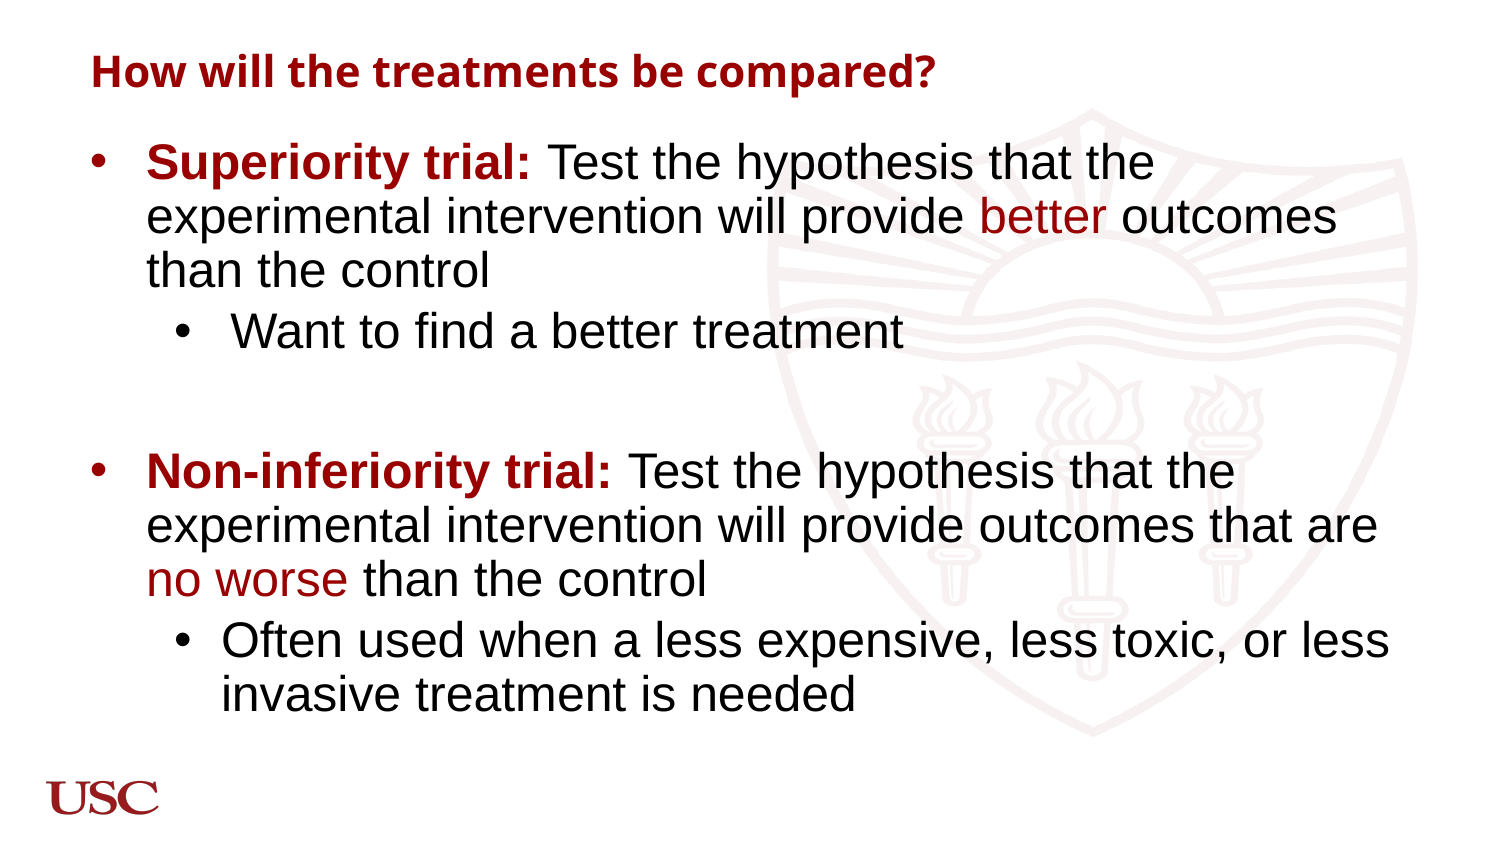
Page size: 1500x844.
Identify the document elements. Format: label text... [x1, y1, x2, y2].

picture [21, 760, 183, 836]
list Superiority trial: Test the hypothesis that the experimental intervention will provide better outcomes than the control Want to find a better treatment Non-inferiority trial: Test the hypothesis that the experimental intervention will provide outcomes that are no worse than the control Often used when a less expensive, less toxic, or less invasive treatment is needed [74, 206, 1426, 746]
list How will the treatments be compared? [74, 42, 1426, 206]
